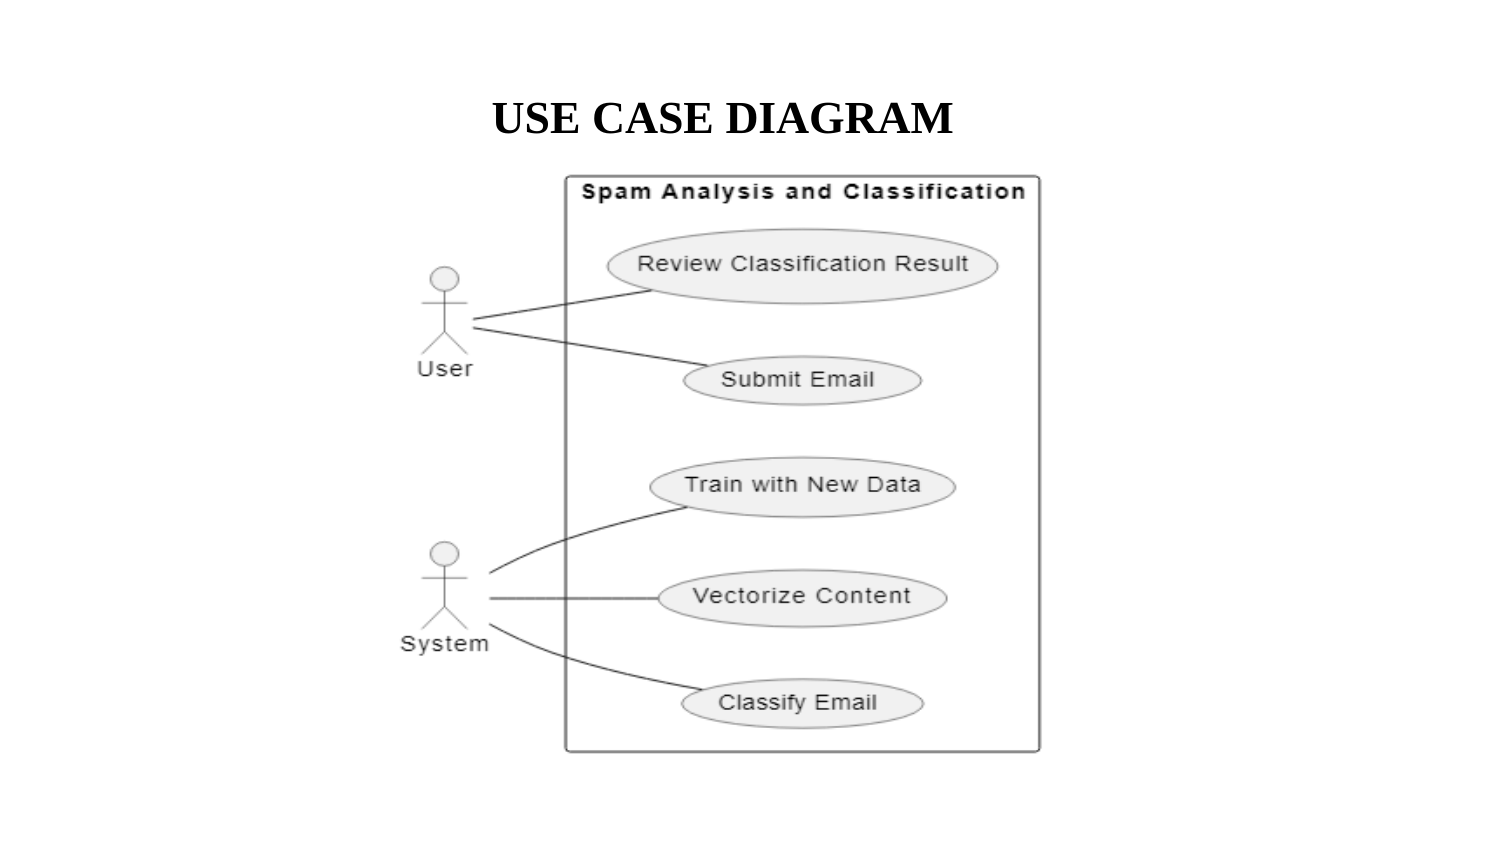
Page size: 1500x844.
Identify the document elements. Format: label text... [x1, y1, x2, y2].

picture [390, 166, 1049, 761]
title USE CASE DIAGRAM [51, 72, 1449, 167]
